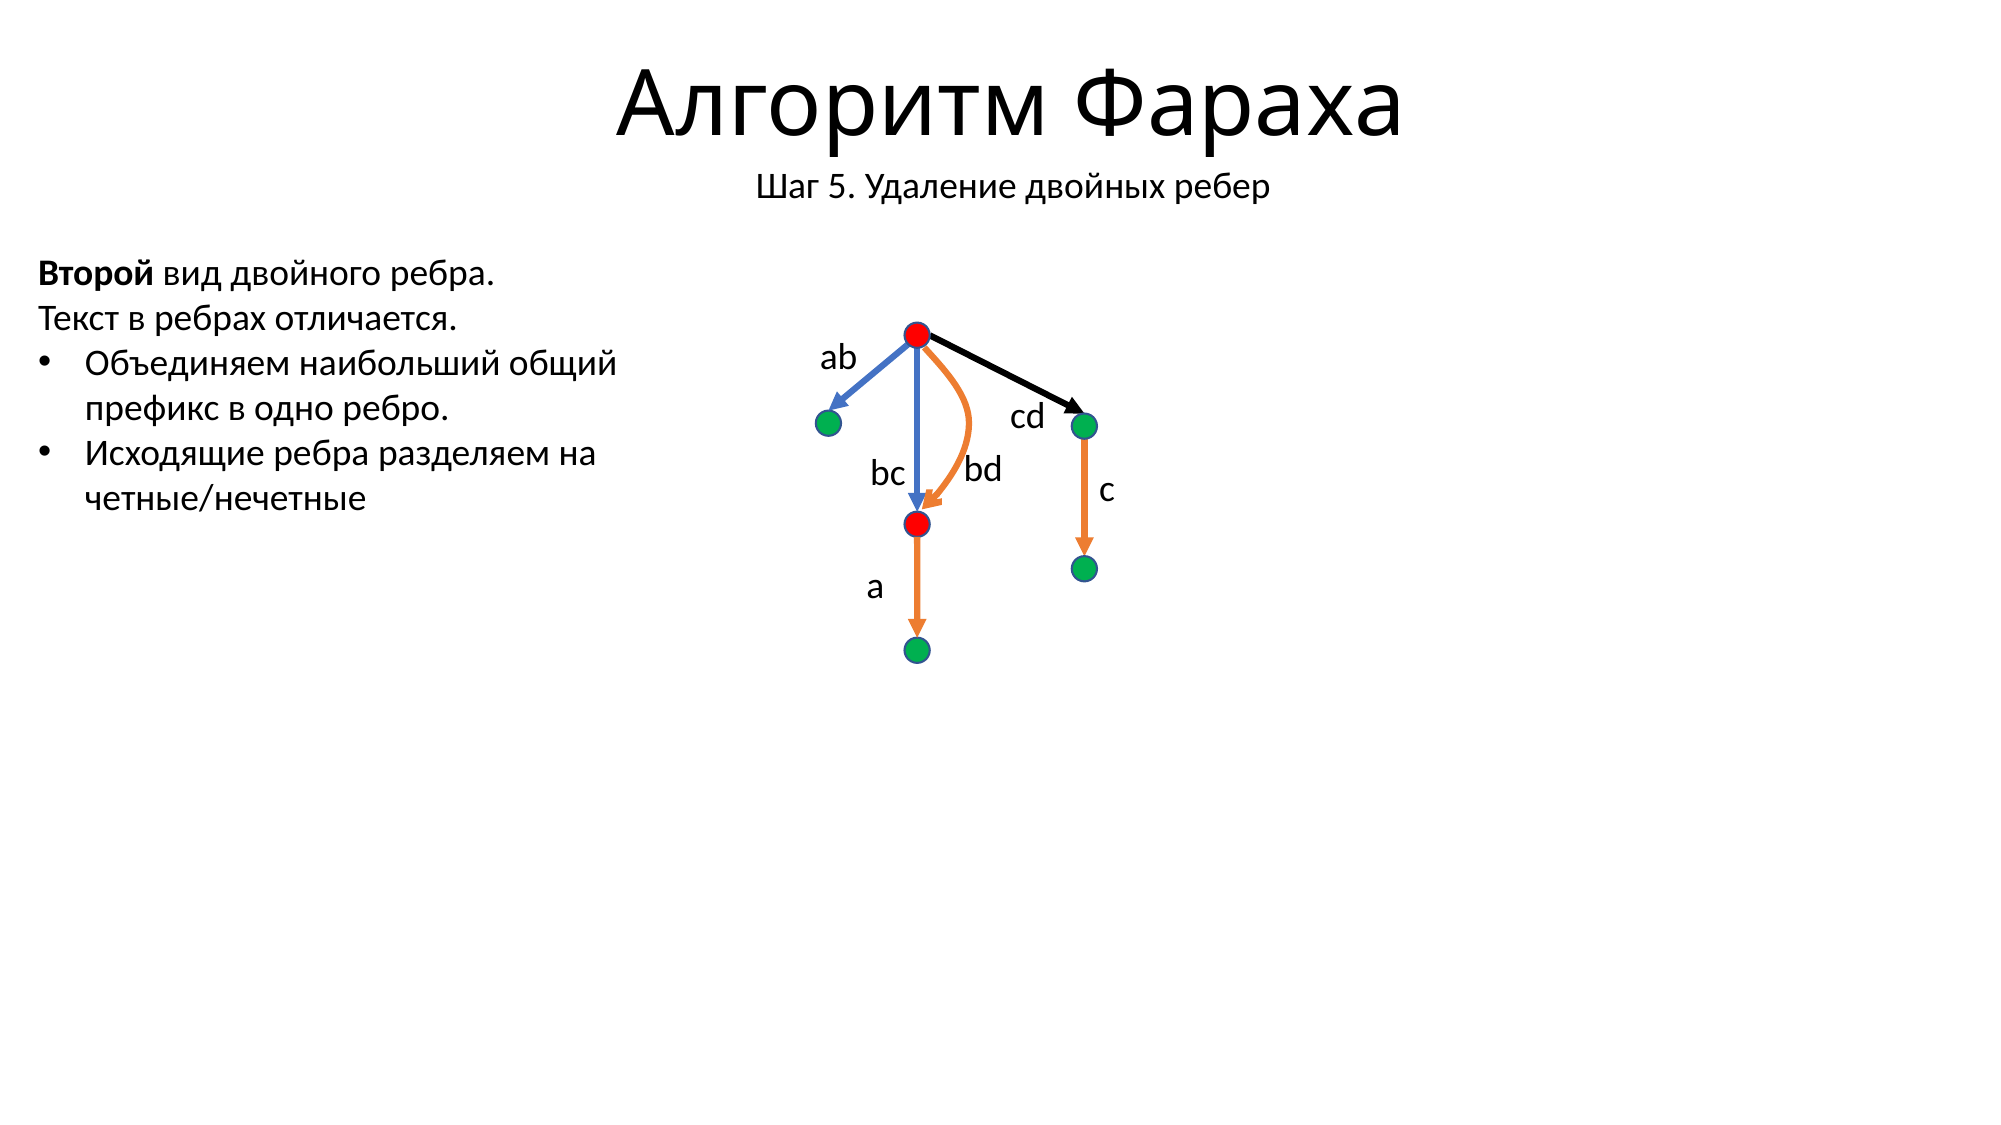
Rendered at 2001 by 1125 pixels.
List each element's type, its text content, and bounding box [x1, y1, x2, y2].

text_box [805, 322, 1157, 663]
text_box Шаг 5. Удаление двойных ребер [717, 154, 1310, 214]
text_box Второй вид двойного ребра. Текст в ребрах отличается. Объединяем наибольший общий префикс в одно ребро. Исходящие ребра разделяем на четные/нечетные [23, 240, 674, 526]
title Алгоритм Фараха [137, 0, 1863, 215]
